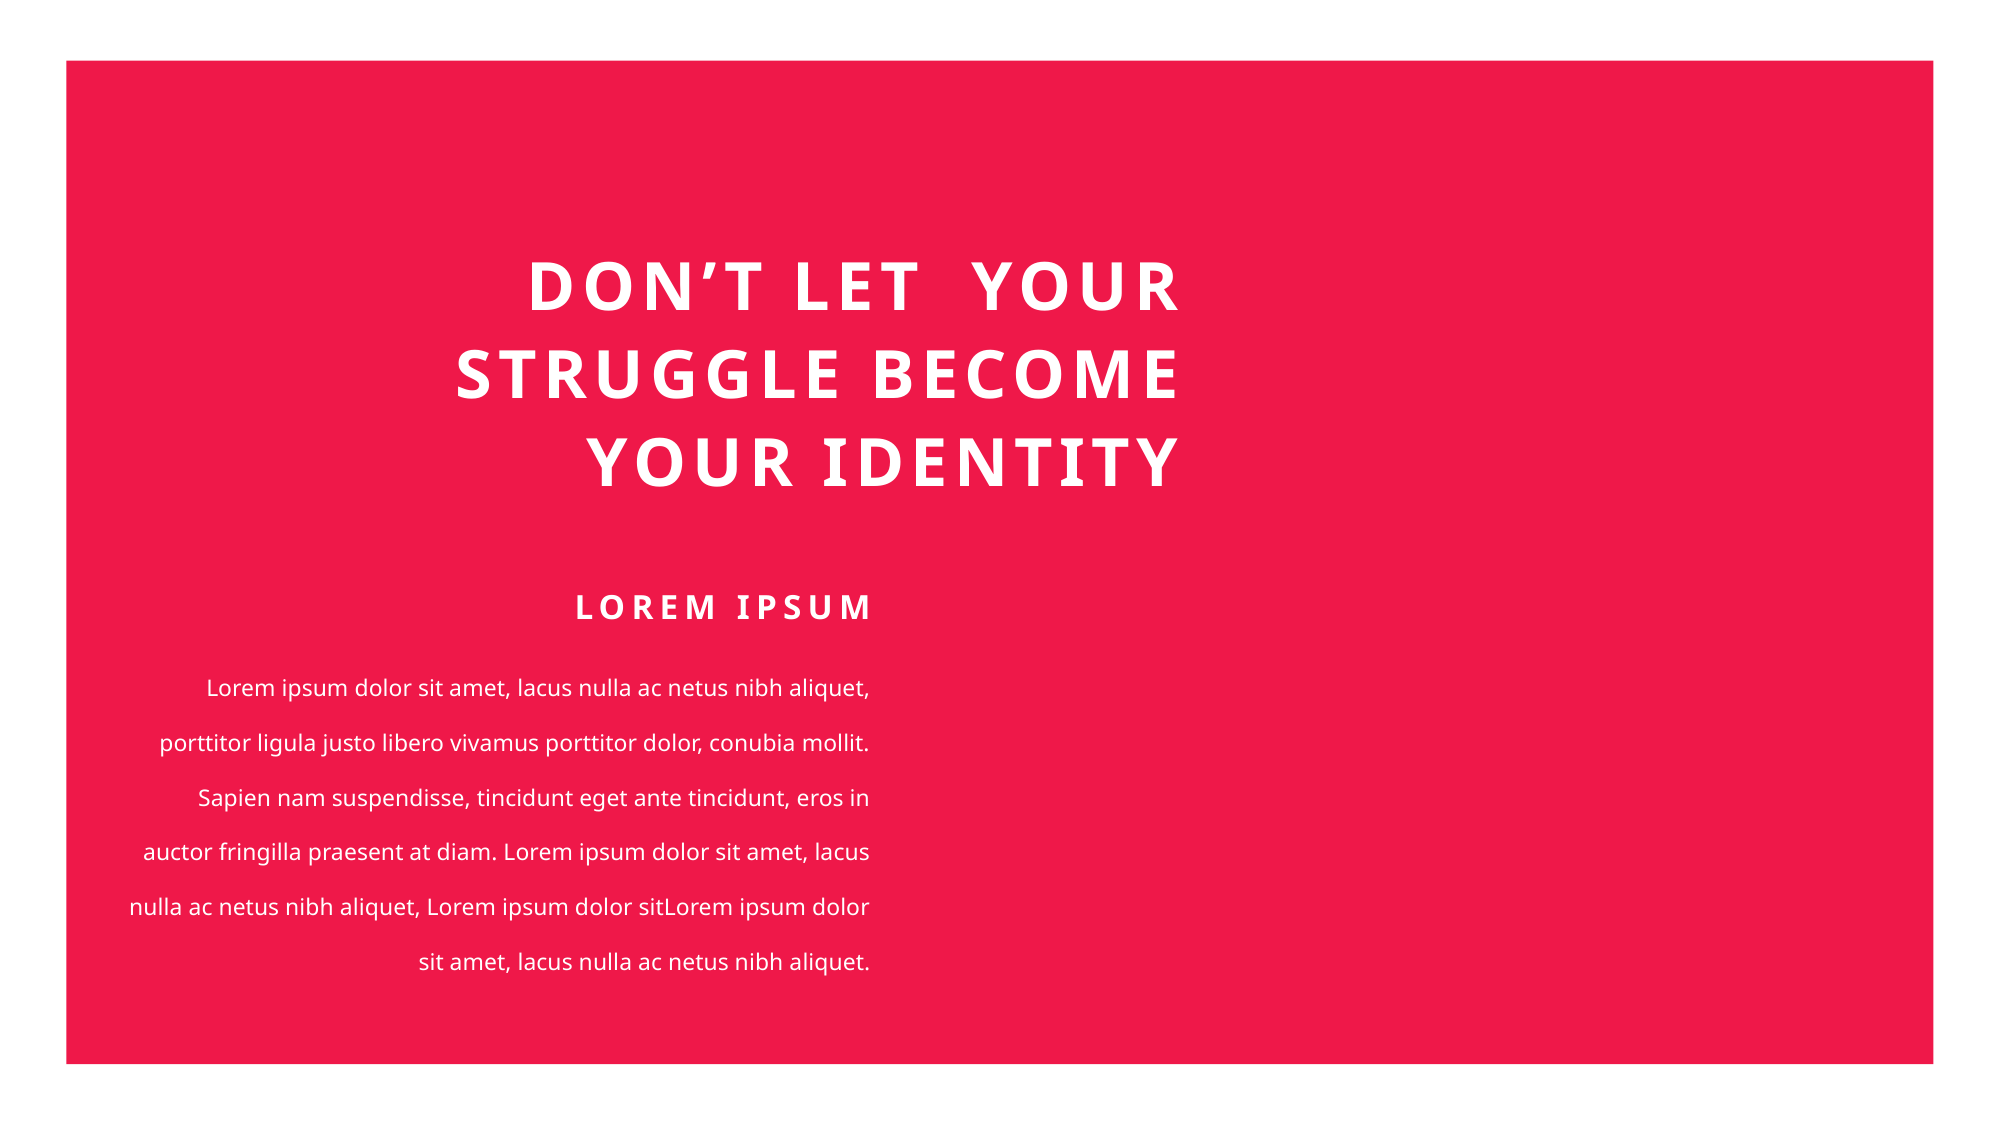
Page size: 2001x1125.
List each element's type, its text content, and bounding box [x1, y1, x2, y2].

text_box [1874, 60, 1934, 1065]
text_box DON’T LET YOUR STRUGGLE BECOME YOUR IDENTITY [325, 228, 940, 507]
picture [940, 0, 1874, 1125]
text_box Lorem ipsum dolor sit amet, lacus nulla ac netus nibh aliquet, porttitor ligula justo libero vivamus porttitor dolor, conubia mollit. Sapien nam suspendisse, tincidunt eget ante tincidunt, eros in auctor fringilla praesent at diam. Lorem ipsum dolor sit amet, lacus nulla ac netus nibh aliquet, Lorem ipsum dolor sitLorem ipsum dolor sit amet, lacus nulla ac netus nibh aliquet. [111, 638, 886, 983]
text_box [270, 183, 940, 547]
text_box [65, 60, 940, 1065]
text_box LOREM IPSUM [512, 578, 886, 634]
